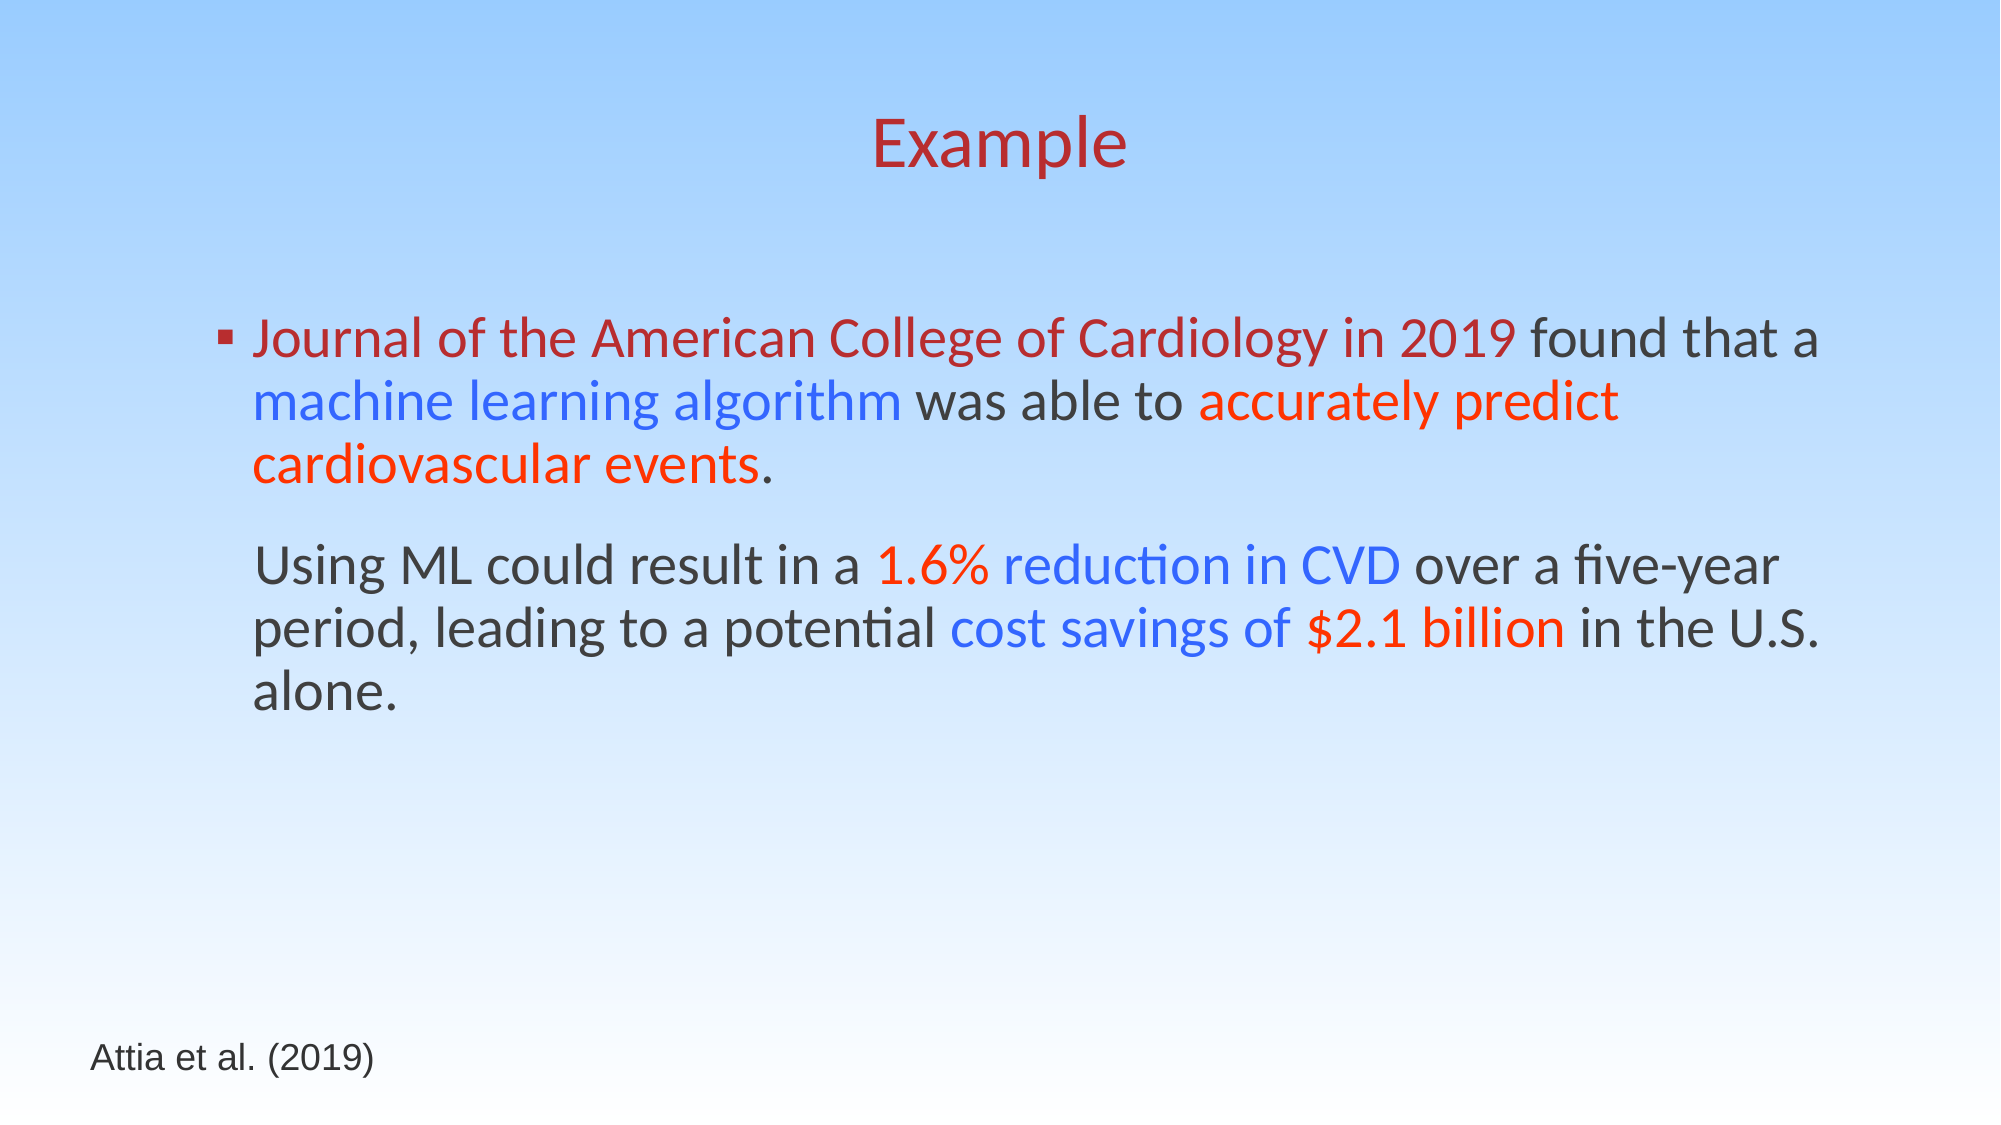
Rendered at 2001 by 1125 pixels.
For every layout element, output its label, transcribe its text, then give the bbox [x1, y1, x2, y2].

list Journal of the American College of Cardiology in 2019 found that a machine learning algorithm was able to accurately predict cardiovascular events. Using ML could result in a 1.6% reduction in CVD over a five-year period, leading to a potential cost savings of $2.1 billion in the U.S. alone. [199, 299, 1838, 851]
title Example [99, 49, 1901, 238]
text_box Attia et al. (2019) [75, 1025, 401, 1085]
